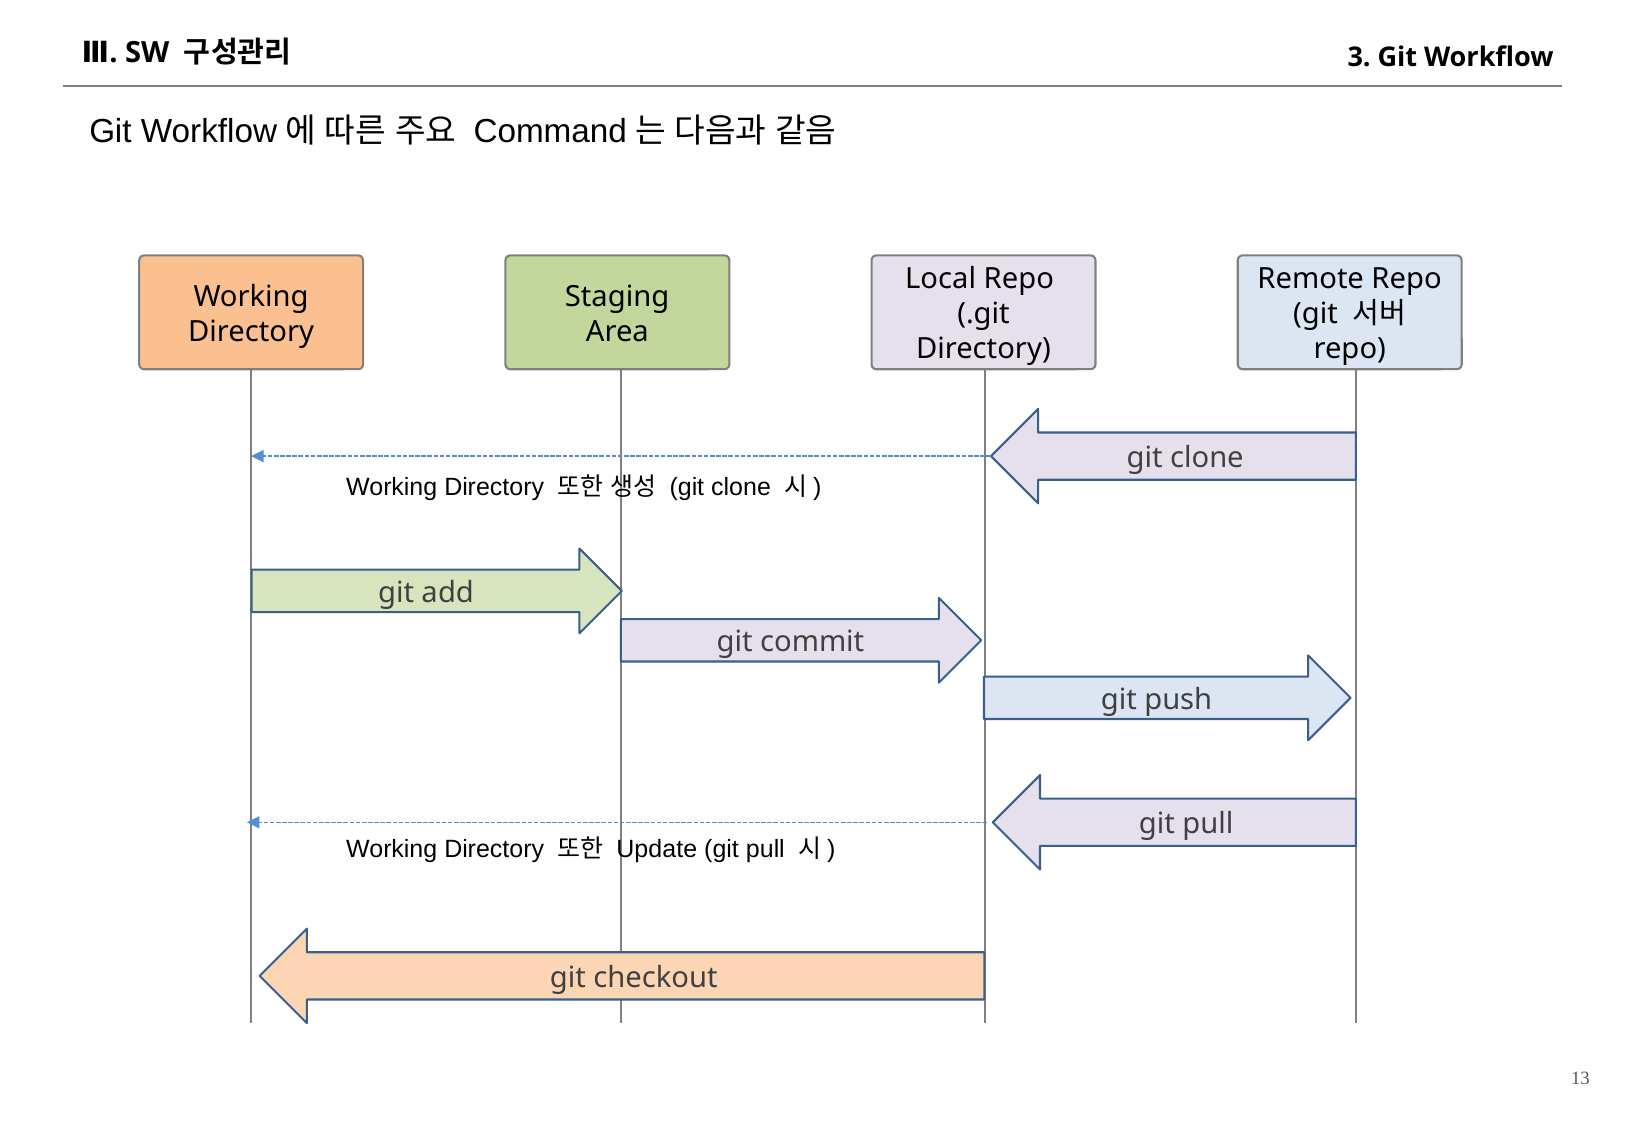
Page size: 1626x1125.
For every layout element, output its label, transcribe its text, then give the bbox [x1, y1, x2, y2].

text_box git add [256, 546, 616, 636]
text_box Git Workflow에 따른 주요 Command는 다음과 같음 [74, 101, 1568, 157]
text_box Local Repo (.git Directory) [871, 255, 1096, 370]
text_box Working Directory 또한 생성 (git clone 시) [626, 465, 958, 508]
title Ⅲ. SW 구성관리 [66, 23, 1231, 79]
text_box Working Directory 또한 Update (git pull 시) [331, 831, 616, 871]
text_box git pull [991, 773, 1351, 872]
text_box 3. Git Workflow [1110, 25, 1569, 86]
text_box git checkout [626, 950, 980, 1002]
text_box git checkout [257, 926, 616, 1026]
text_box Working Directory 또한 Update (git pull 시) [626, 831, 958, 871]
text_box Remote Repo (git 서버 repo) [1237, 255, 1462, 370]
text_box Working Directory 또한 생성 (git clone 시) [331, 465, 616, 508]
text_box git push [990, 653, 1351, 743]
text_box Working Directory [139, 255, 364, 370]
text_box git commit [626, 595, 980, 685]
text_box git clone [991, 406, 1351, 506]
slide_number 13 [1225, 1046, 1606, 1107]
text_box Staging Area [505, 255, 730, 370]
